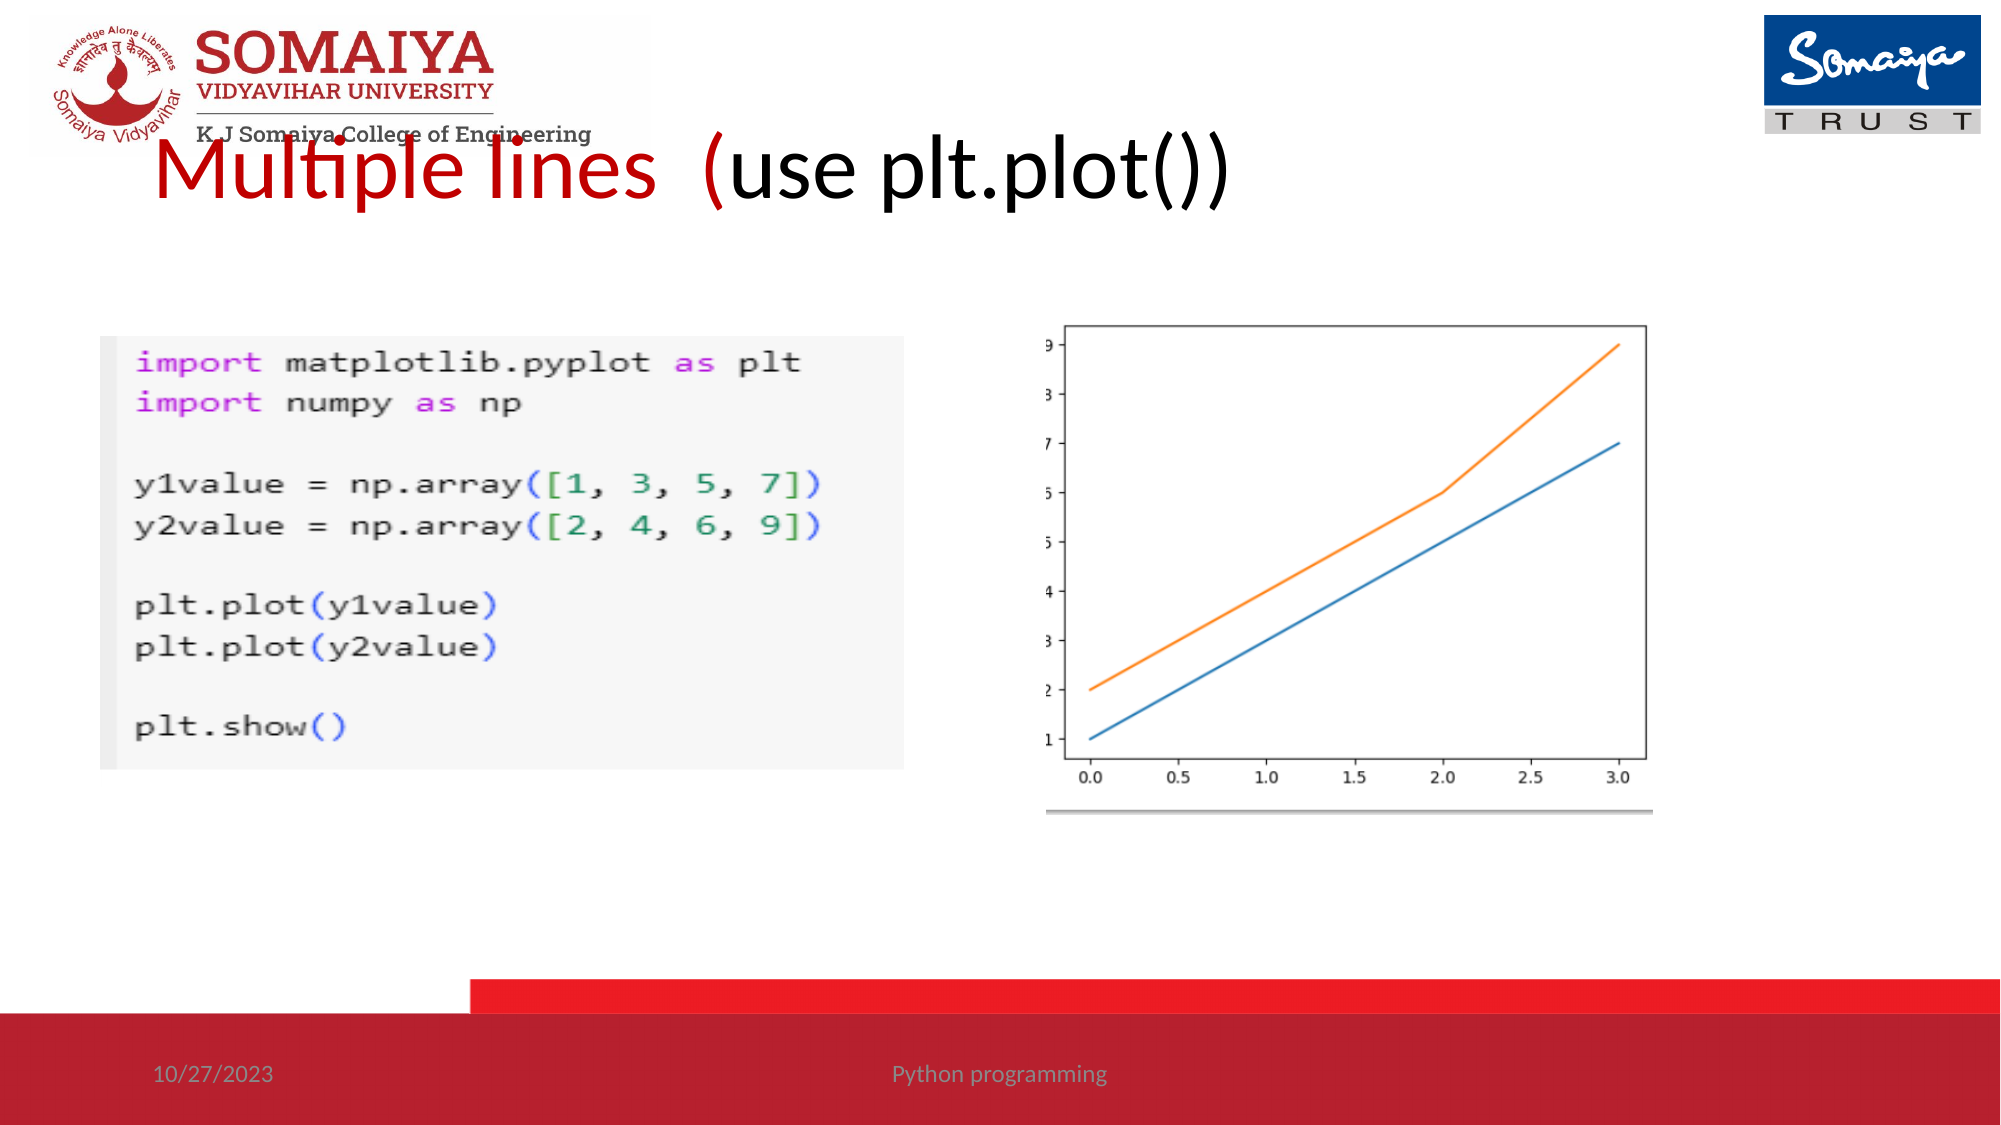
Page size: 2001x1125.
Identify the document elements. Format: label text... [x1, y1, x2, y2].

title Multiple lines (use plt.plot()) [137, 59, 1863, 278]
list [1046, 318, 1653, 816]
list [100, 335, 904, 787]
footer Python programming [662, 1042, 1338, 1103]
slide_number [137, 1042, 588, 1103]
picture [29, 15, 651, 157]
picture [1764, 15, 1981, 134]
picture [0, 980, 2000, 1125]
